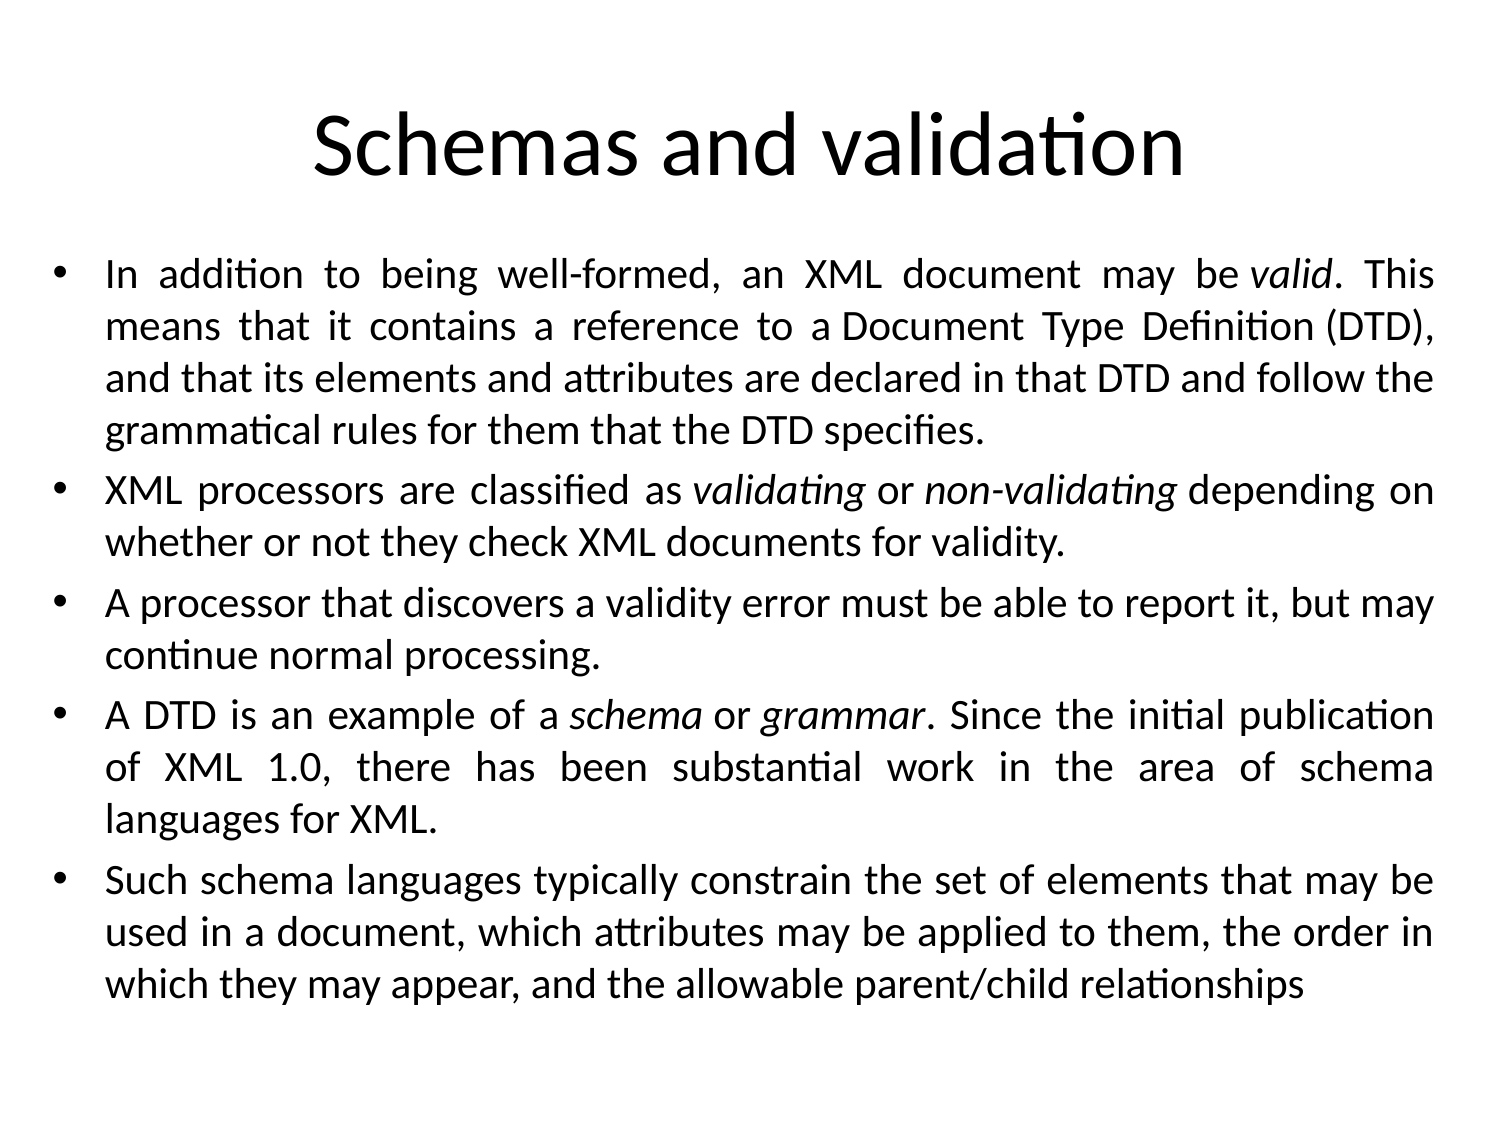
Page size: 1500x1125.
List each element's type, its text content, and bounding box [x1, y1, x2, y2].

list In addition to being well-formed, an XML document may be valid. This means that it contains a reference to a Document Type Definition (DTD), and that its elements and attributes are declared in that DTD and follow the grammatical rules for them that the DTD specifies. XML processors are classified as validating or non-validating depending on whether or not they check XML documents for validity. A processor that discovers a validity error must be able to report it, but may continue normal processing. A DTD is an example of a schema or grammar. Since the initial publication of XML 1.0, there has been substantial work in the area of schema languages for XML. Such schema languages typically constrain the set of elements that may be used in a document, which attributes may be applied to them, the order in which they may appear, and the allowable parent/child relationships [37, 237, 1450, 1050]
title Schemas and validation [75, 45, 1425, 233]
